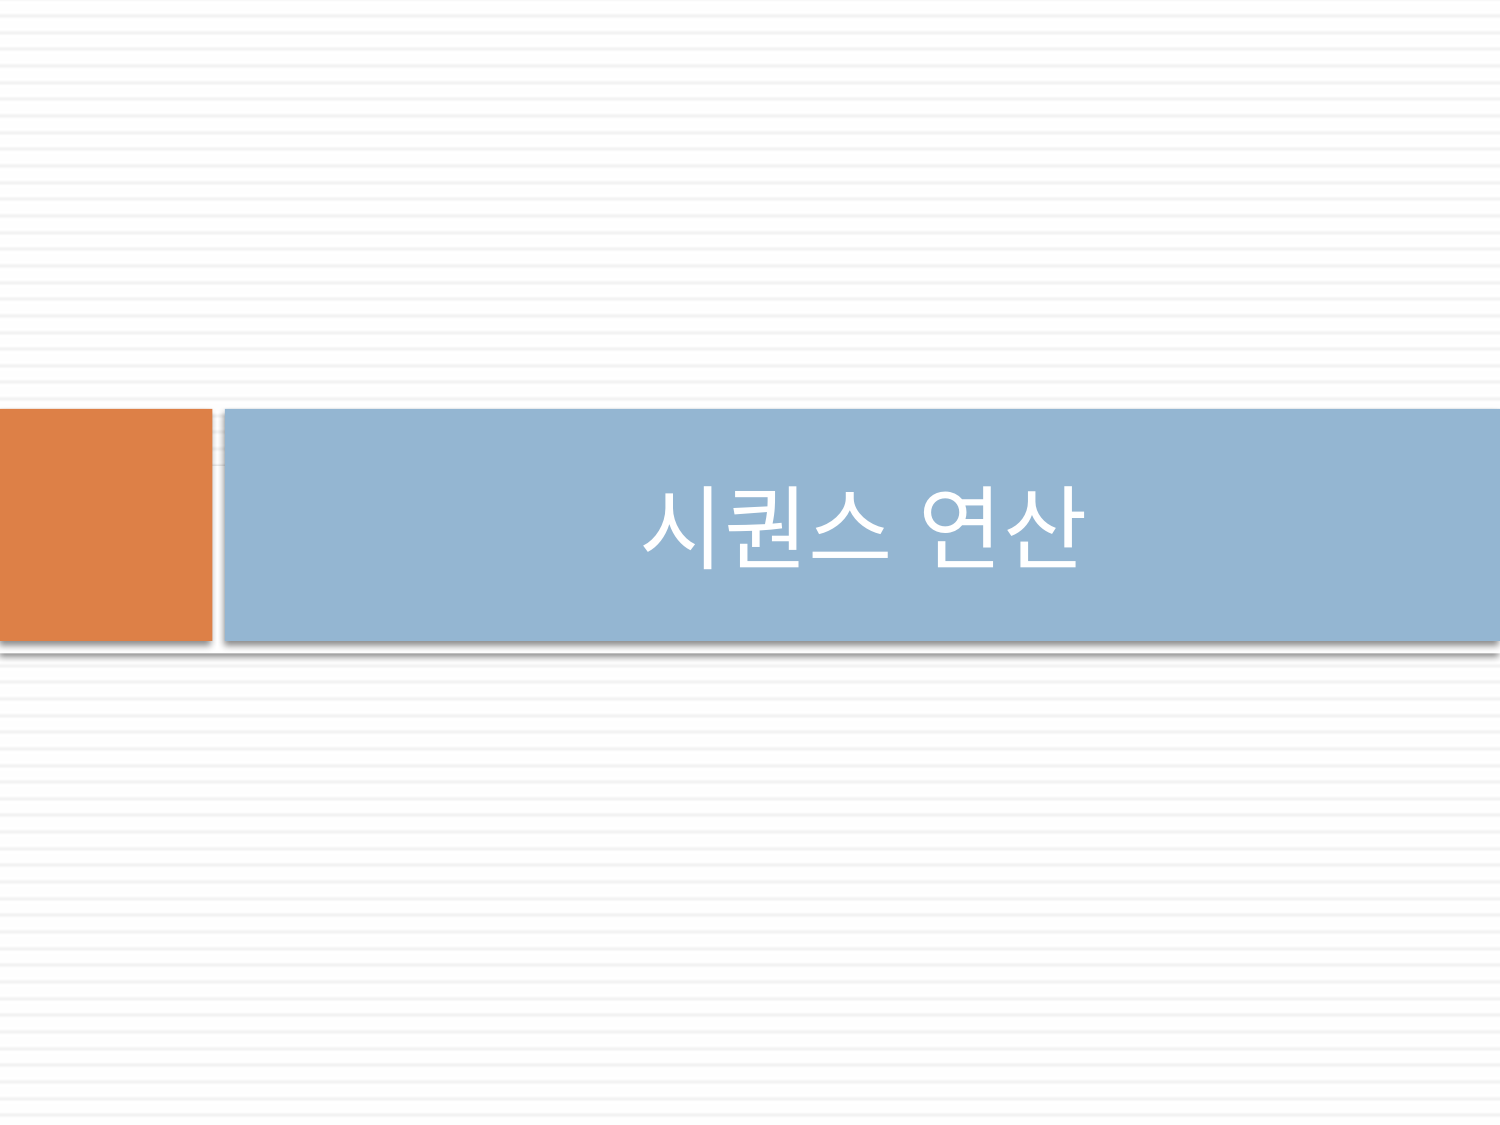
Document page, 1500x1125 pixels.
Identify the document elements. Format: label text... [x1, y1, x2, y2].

title 시퀀스 연산 [238, 444, 1489, 607]
